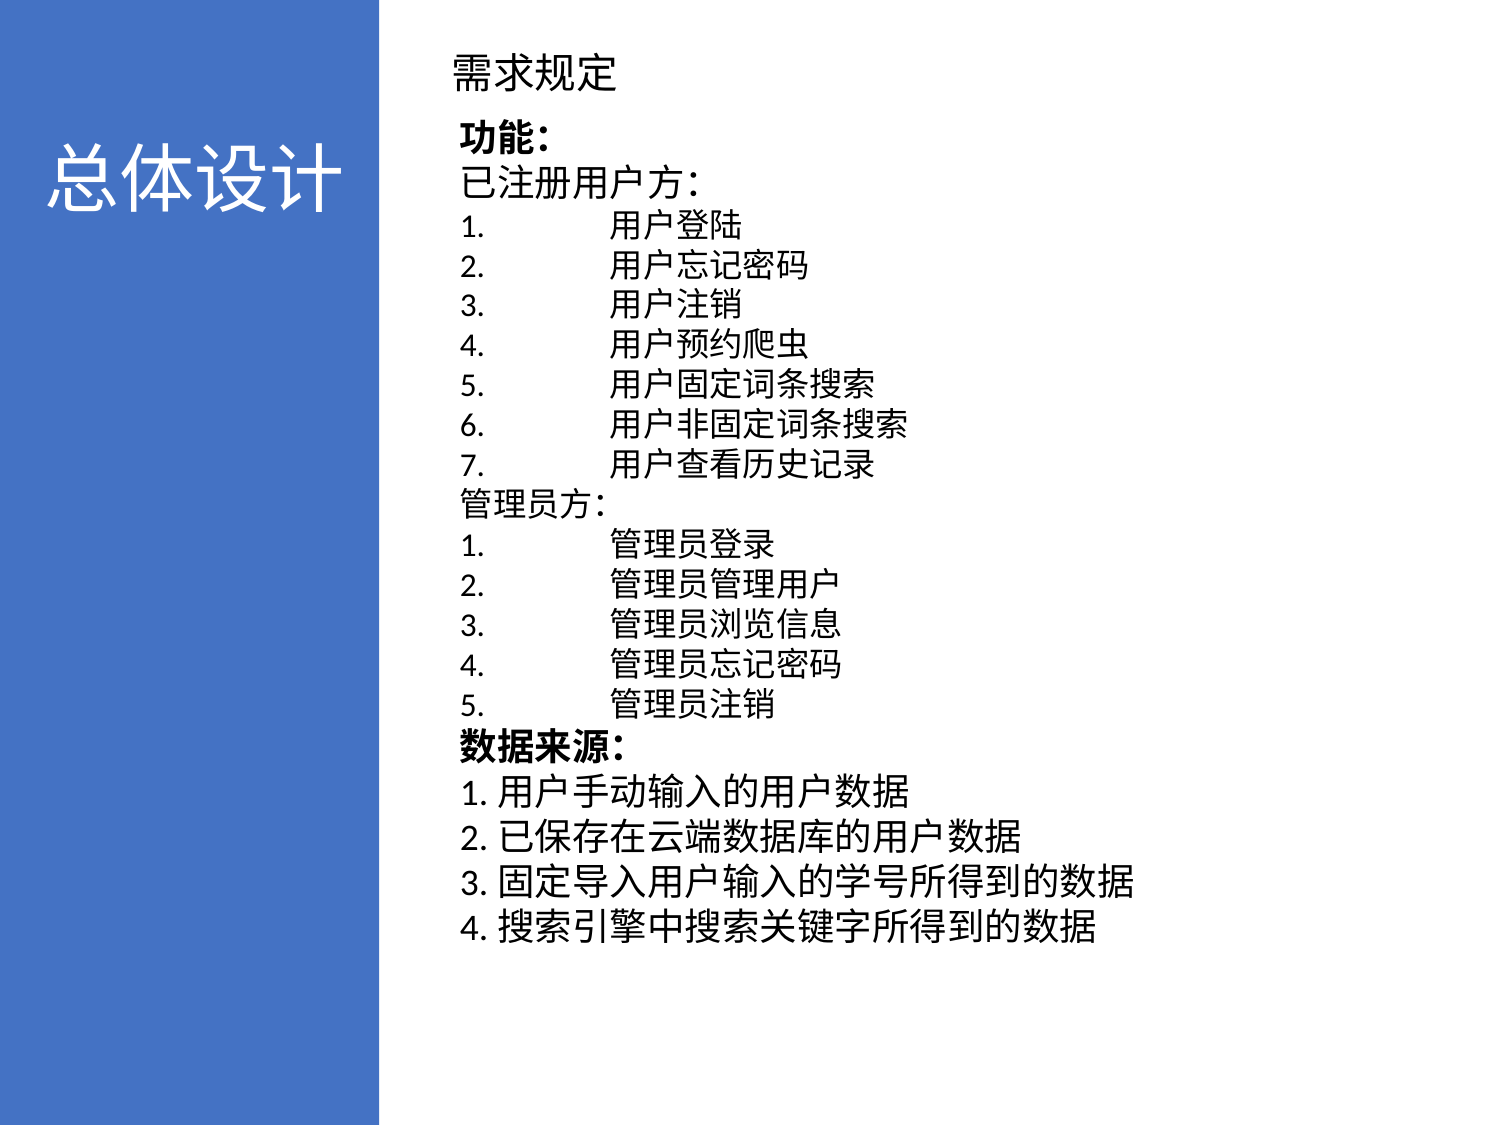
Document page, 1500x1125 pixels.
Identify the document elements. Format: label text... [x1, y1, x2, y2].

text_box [519, 227, 1308, 408]
text_box 需求规定 [436, 39, 634, 104]
text_box 功能： 已注册用户方： 1. 用户登陆 2. 用户忘记密码 3. 用户注销 4. 用户预约爬虫 5. 用户固定词条搜索 6. 用户非固定词条搜索 7. 用户查看历史记录 管理员方： 1. 管理员登录 2. 管理员管理用户 3. 管理员浏览信息 4. 管理员忘记密码 5. 管理员注销 数据来源： 1.用户手动输入的用户数据 2.已保存在云端数据库的用户数据 3.固定导入用户输入的学号所得到的数据 4.搜索引擎中搜索关键字所得到的数据 [445, 106, 1391, 996]
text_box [0, 0, 380, 1125]
